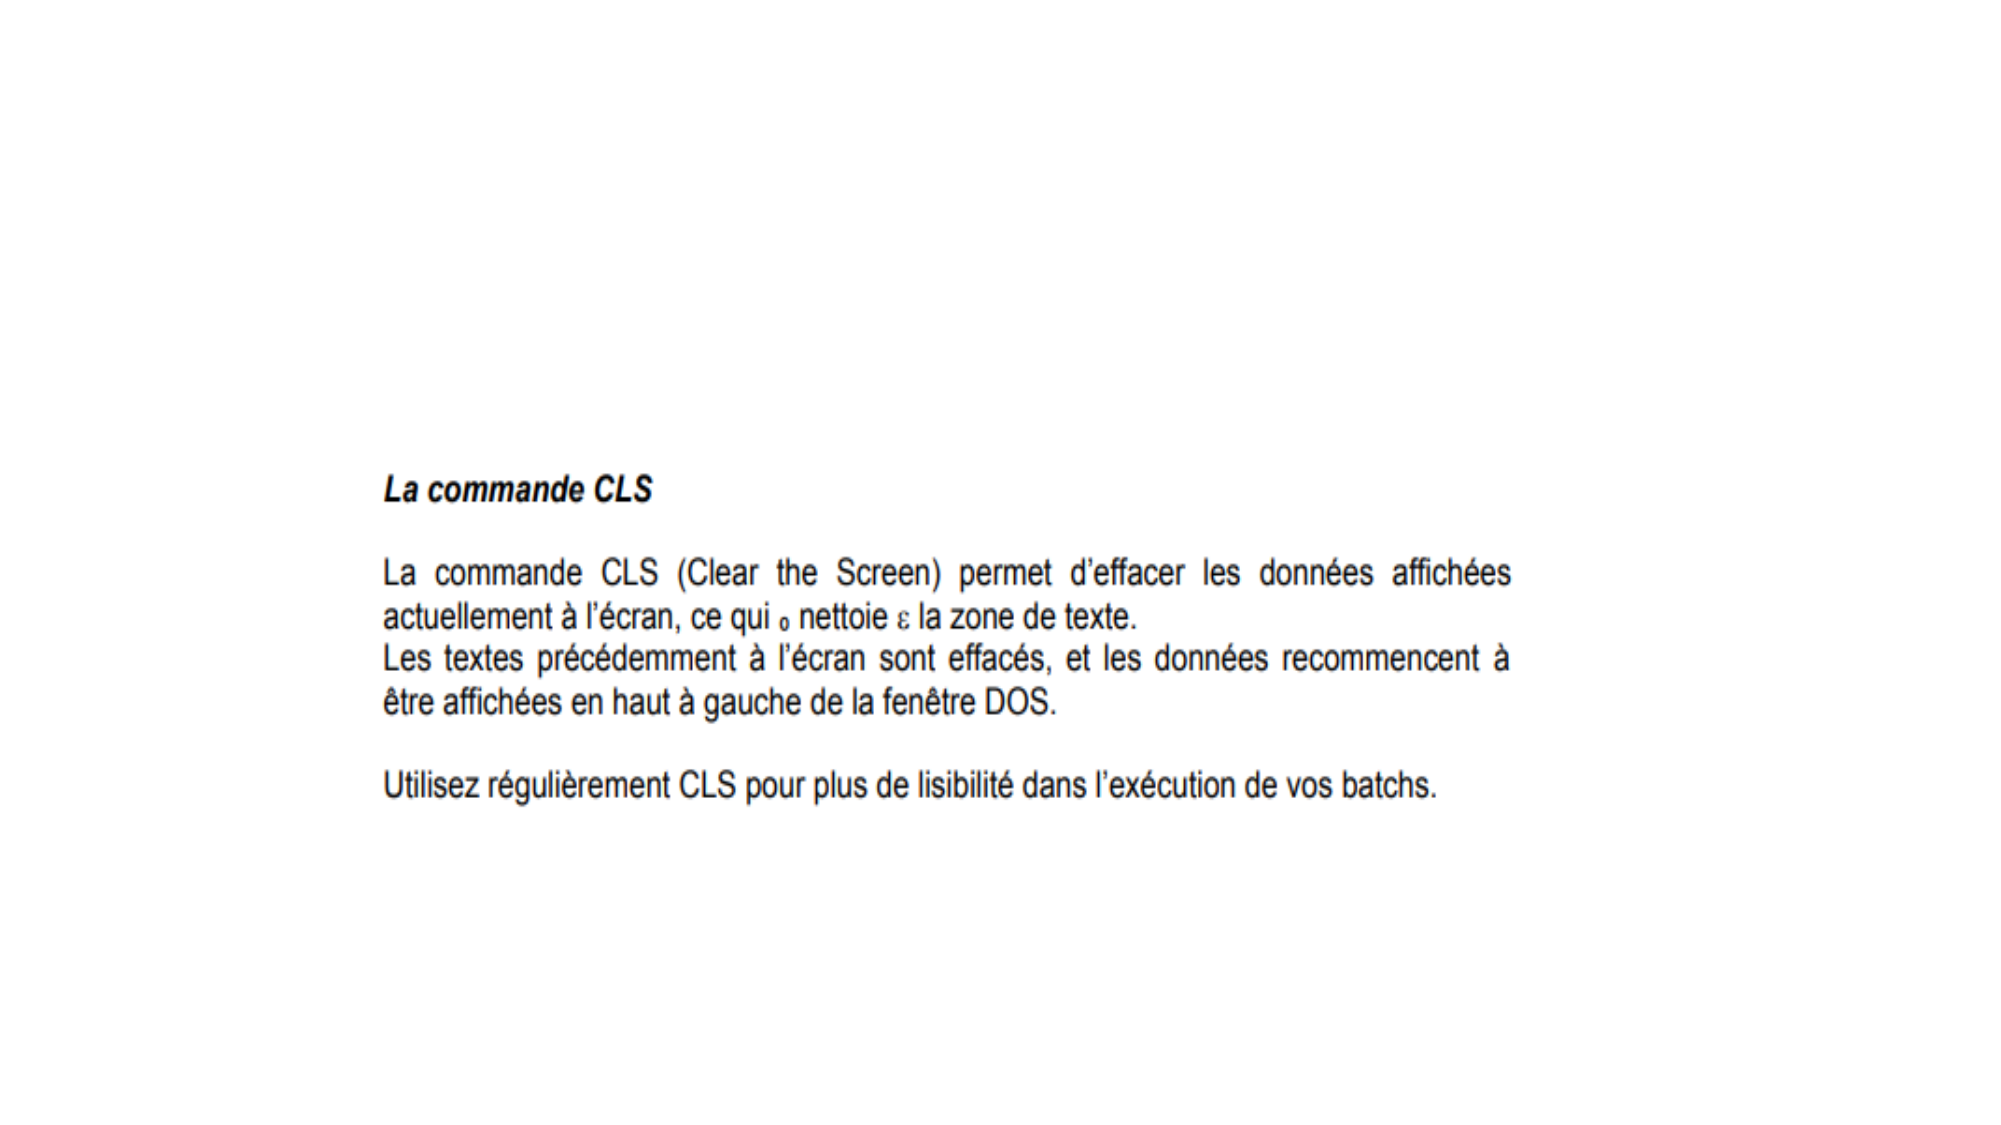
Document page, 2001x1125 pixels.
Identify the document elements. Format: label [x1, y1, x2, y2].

list [325, 433, 1634, 828]
